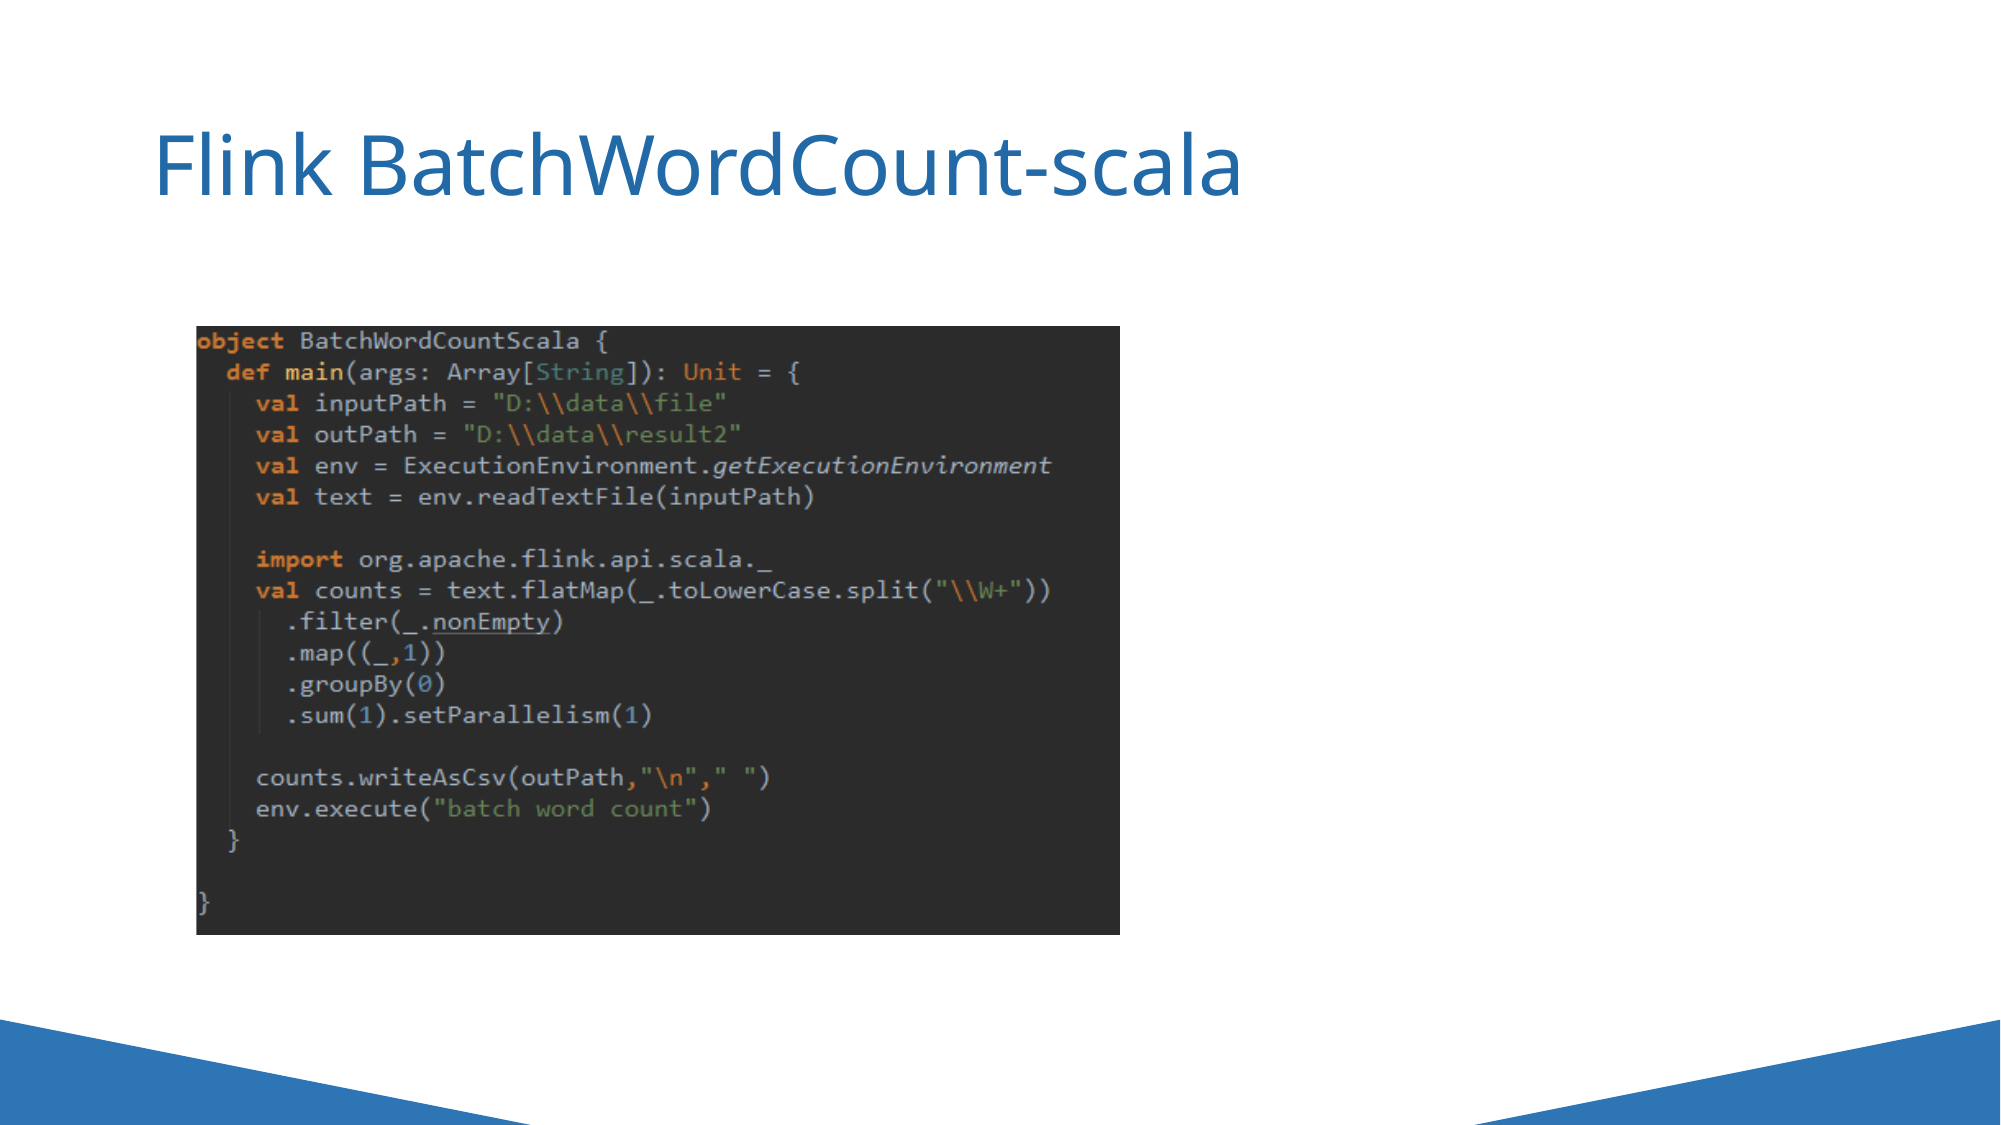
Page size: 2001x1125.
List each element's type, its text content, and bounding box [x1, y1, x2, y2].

title Flink BatchWordCount-scala [137, 59, 1863, 278]
picture [195, 326, 1120, 935]
